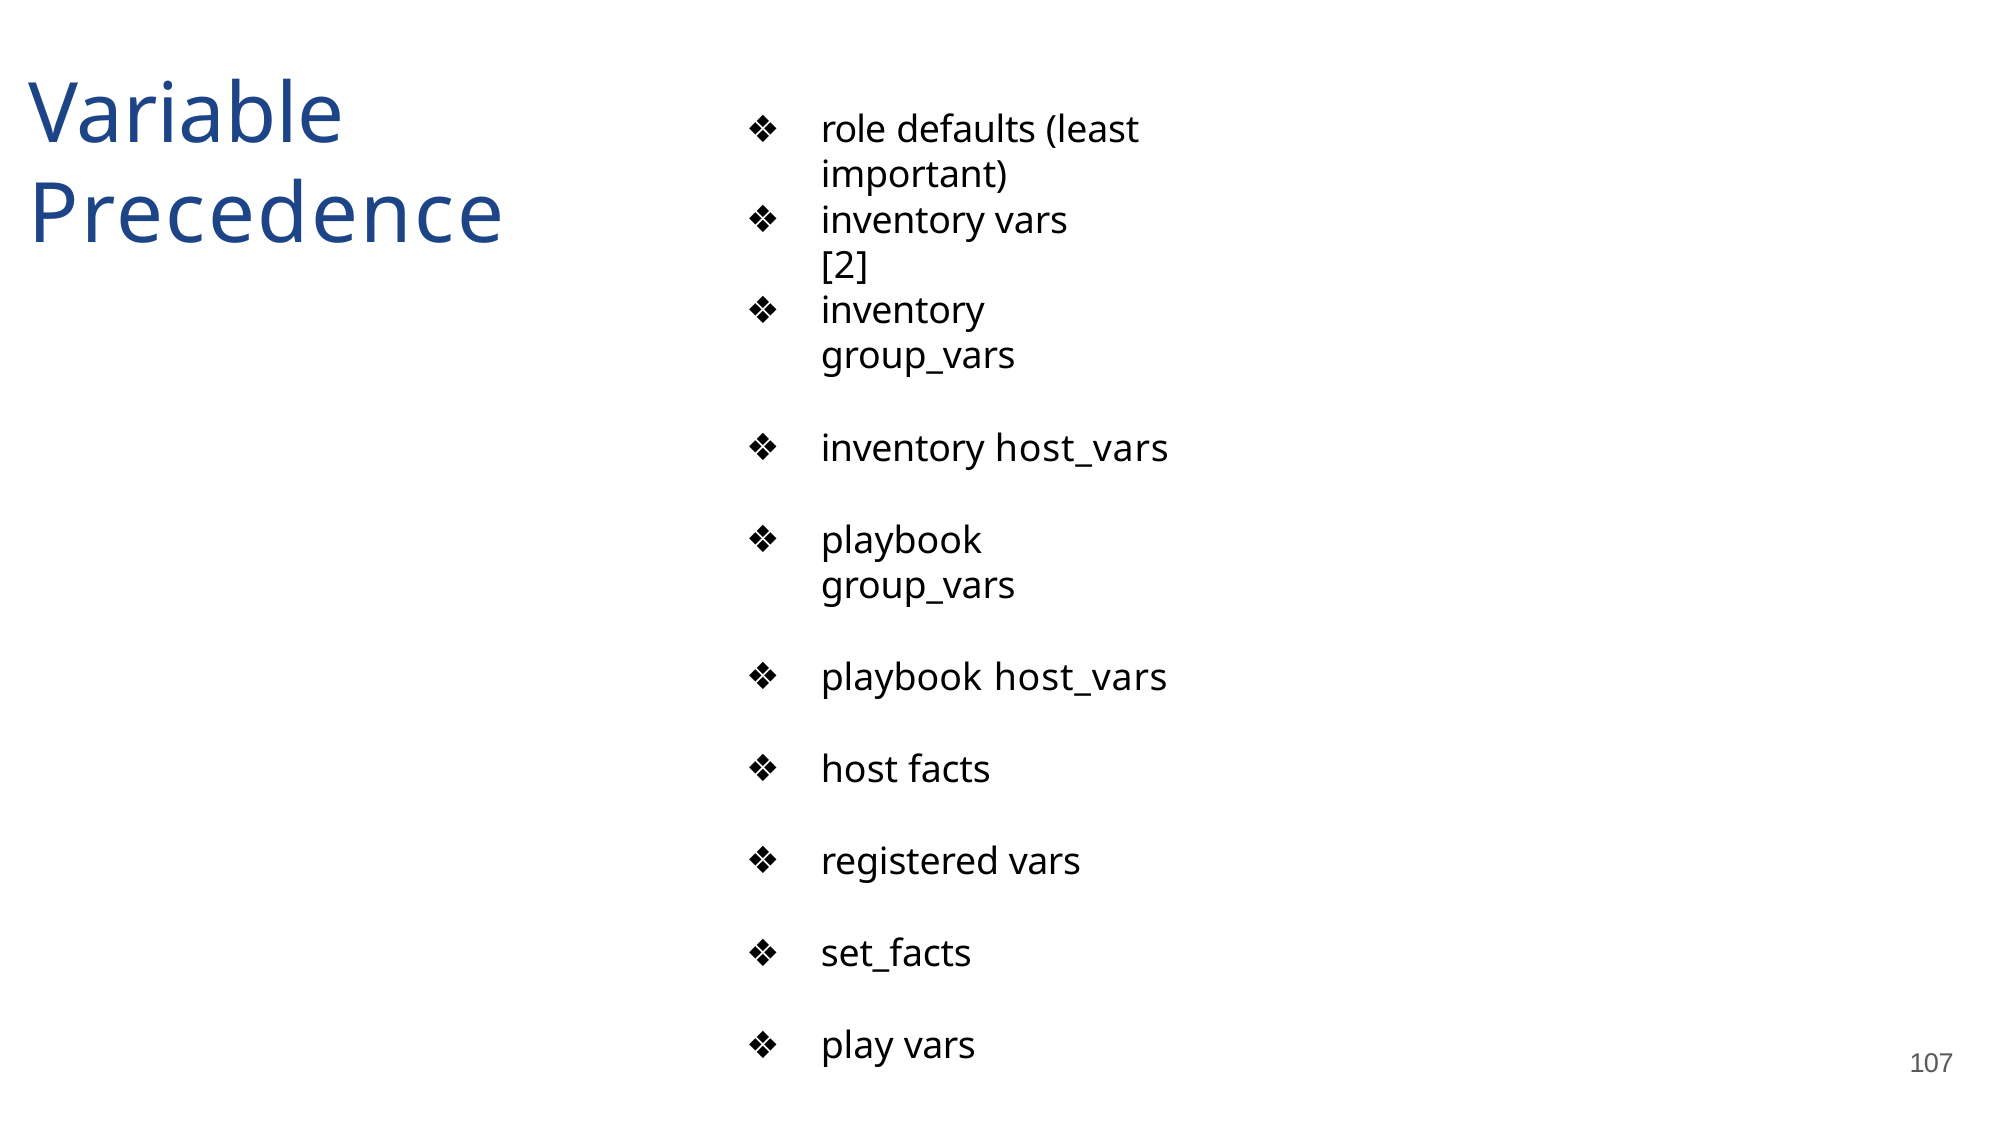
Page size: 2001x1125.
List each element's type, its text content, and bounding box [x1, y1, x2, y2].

text_box role defaults (least important) [743, 103, 1323, 196]
text_box inventory vars [2] [743, 193, 1119, 284]
title Variable Precedence [26, 57, 640, 260]
slide_number 107 [1903, 1045, 1963, 1125]
text_box inventory group_vars inventory host_vars playbook group_vars playbook host_vars host facts registered vars set_facts play vars [743, 284, 1180, 1067]
